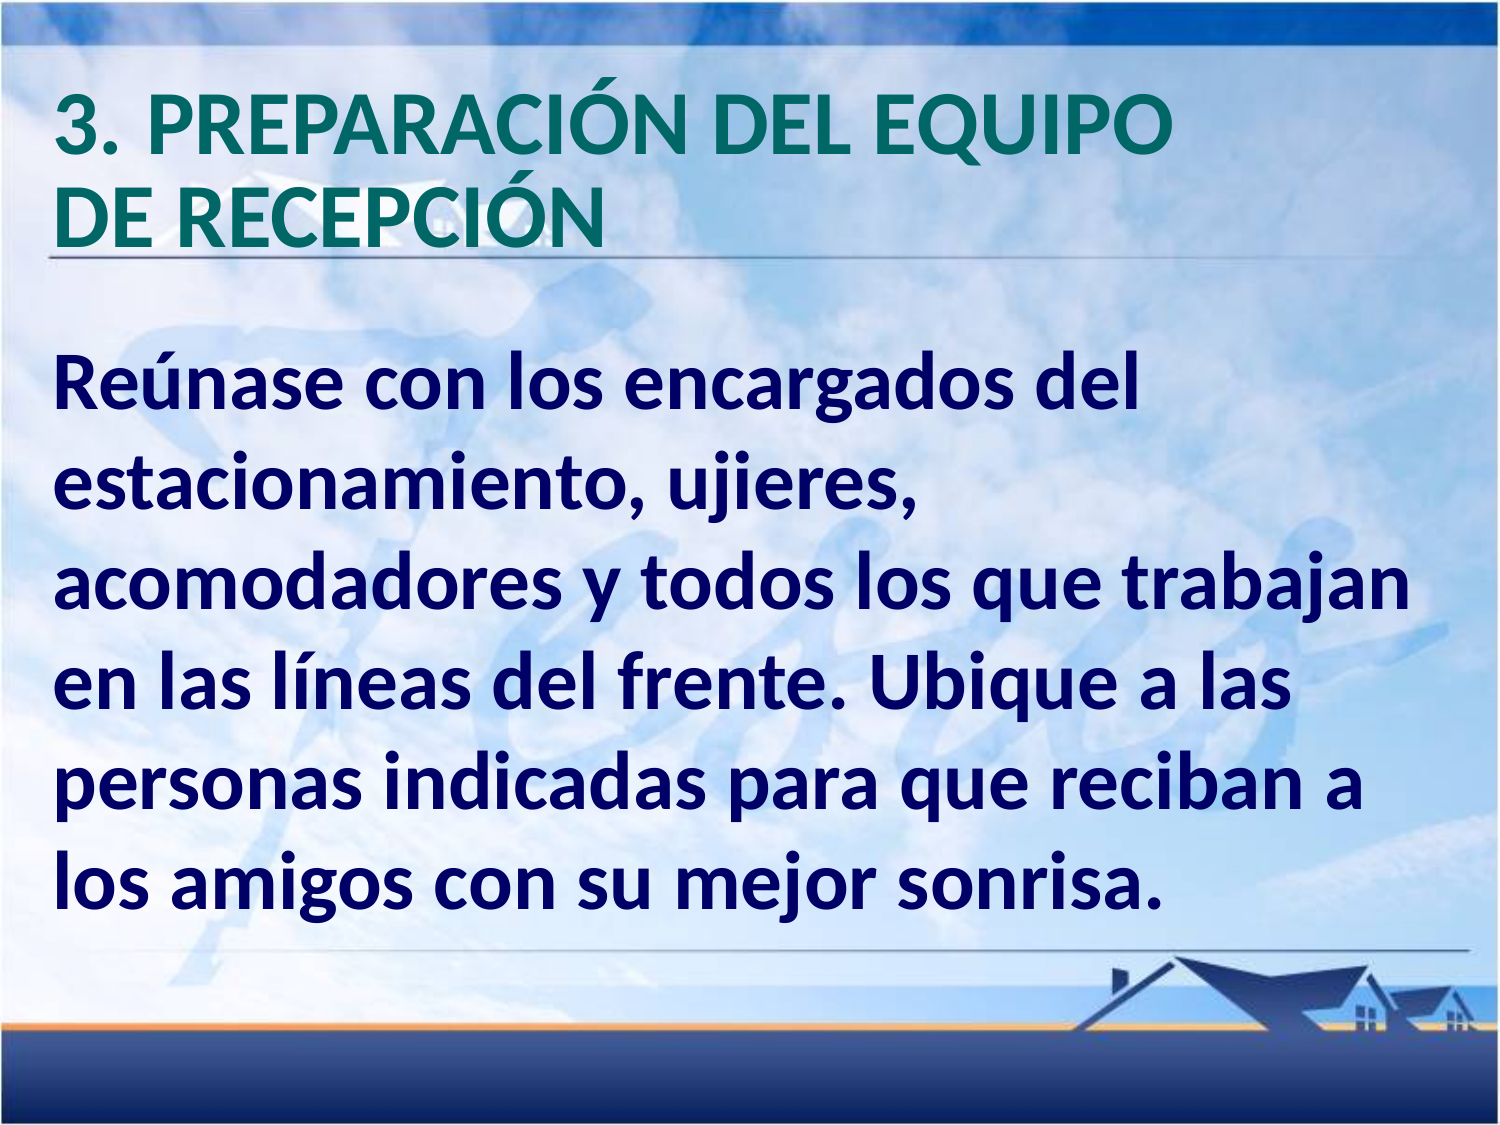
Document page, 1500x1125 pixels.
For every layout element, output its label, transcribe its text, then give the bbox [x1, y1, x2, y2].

text_box 3. PREPARACIÓN DEL EQUIPO DE RECEPCIÓN Reúnase con los encargados del estacionamiento, ujieres, acomodadores y todos los que trabajan en las líneas del frente. Ubique a las personas indicadas para que reciban a los amigos con su mejor sonrisa. [37, 71, 1450, 934]
picture [0, 0, 1500, 1125]
